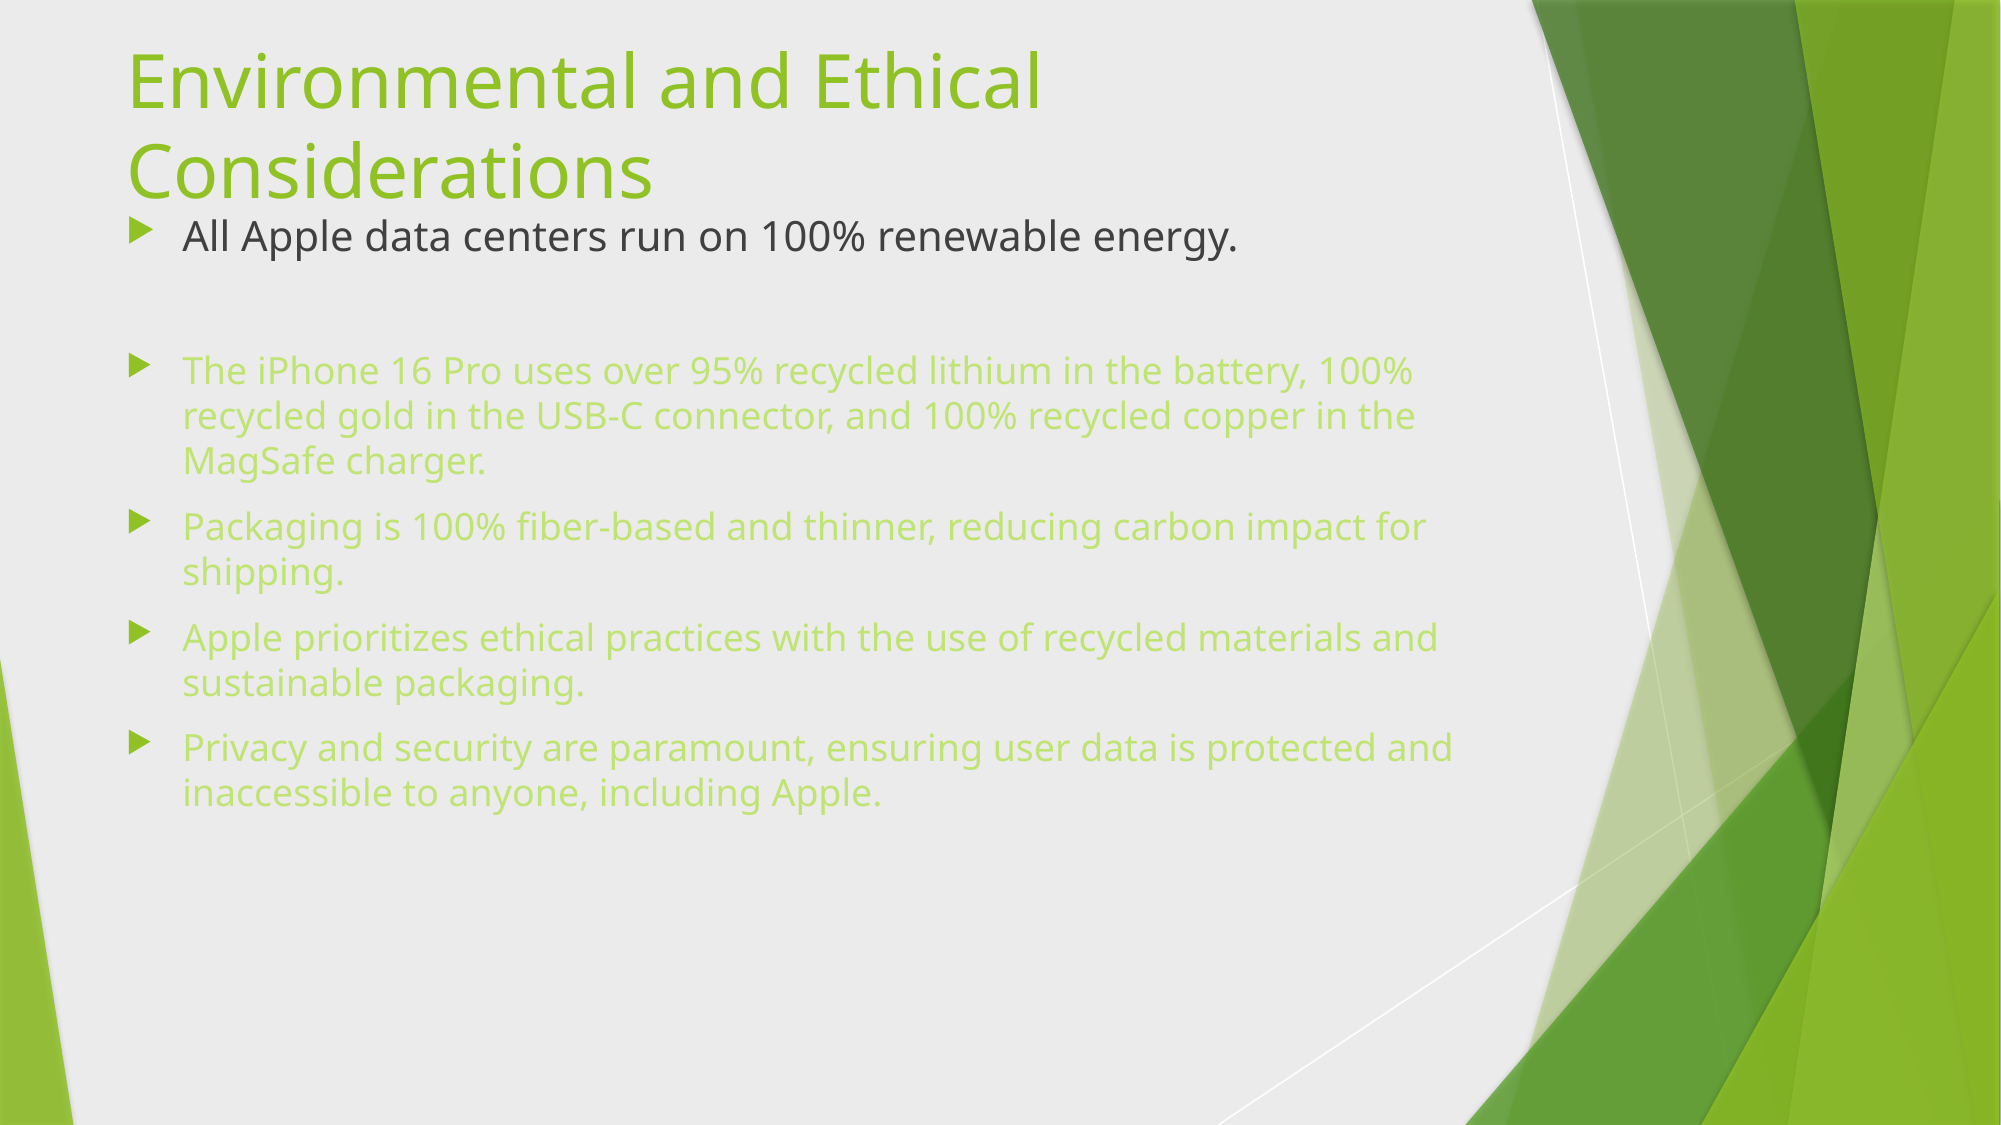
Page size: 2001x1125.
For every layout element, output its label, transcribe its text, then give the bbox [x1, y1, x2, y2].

title Environmental and Ethical Considerations [111, 25, 1522, 202]
list All Apple data centers run on 100% renewable energy. The iPhone 16 Pro uses over 95% recycled lithium in the battery, 100% recycled gold in the USB-C connector, and 100% recycled copper in the MagSafe charger. Packaging is 100% fiber-based and thinner, reducing carbon impact for shipping. Apple prioritizes ethical practices with the use of recycled materials and sustainable packaging. Privacy and security are paramount, ensuring user data is protected and inaccessible to anyone, including Apple. [111, 202, 1522, 1125]
